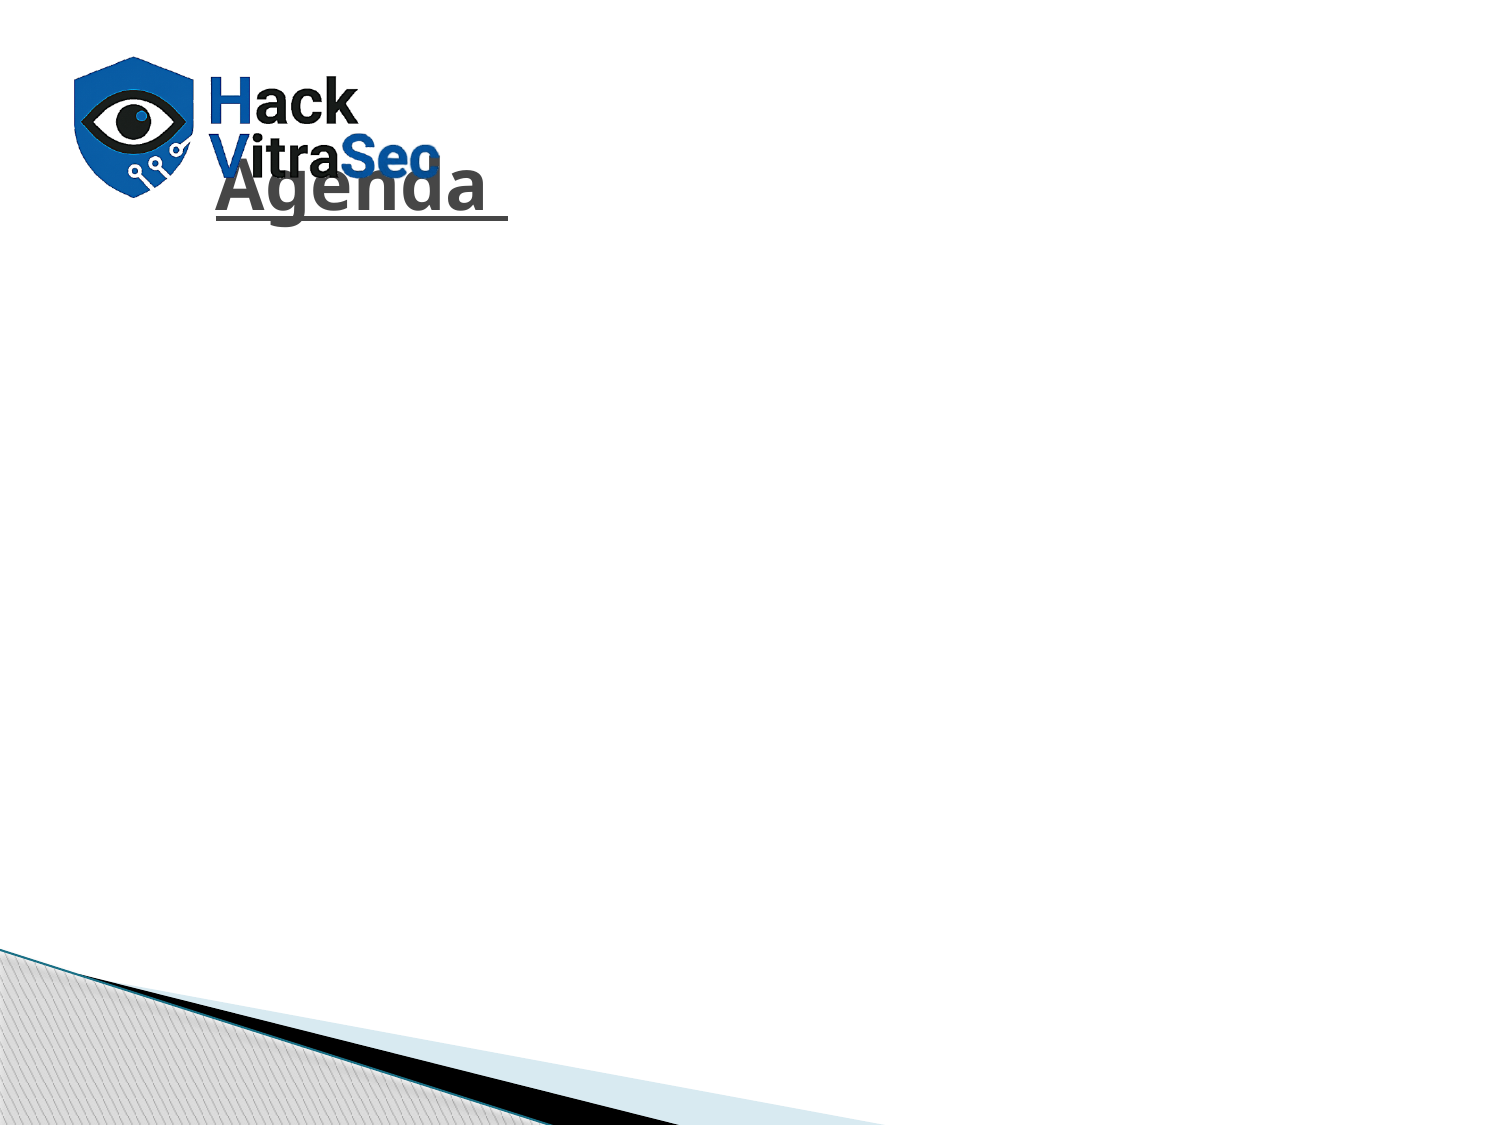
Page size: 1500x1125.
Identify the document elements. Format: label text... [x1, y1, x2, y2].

picture [63, 49, 451, 207]
title Agenda [75, 45, 1425, 233]
